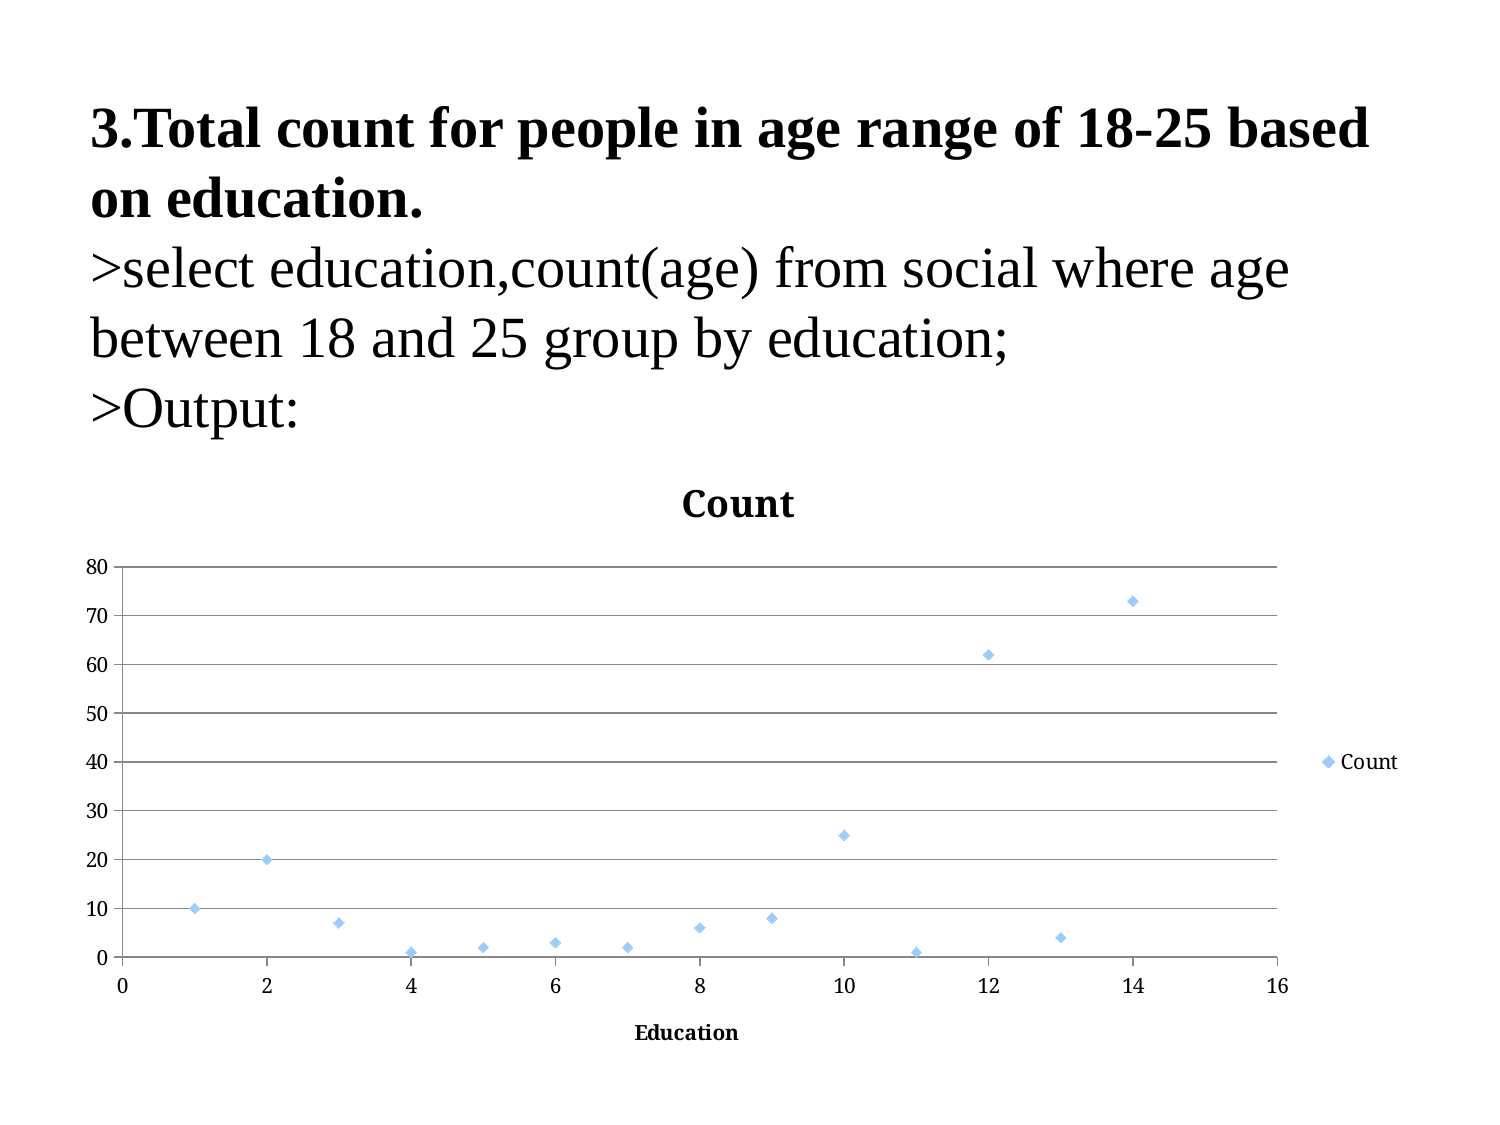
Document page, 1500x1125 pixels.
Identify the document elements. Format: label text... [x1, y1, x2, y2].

chart [58, 445, 1419, 1079]
title 3.Total count for people in age range of 18-25 based on education. >select education,count(age) from social where age between 18 and 25 group by education; >Output: [75, 45, 1425, 1043]
